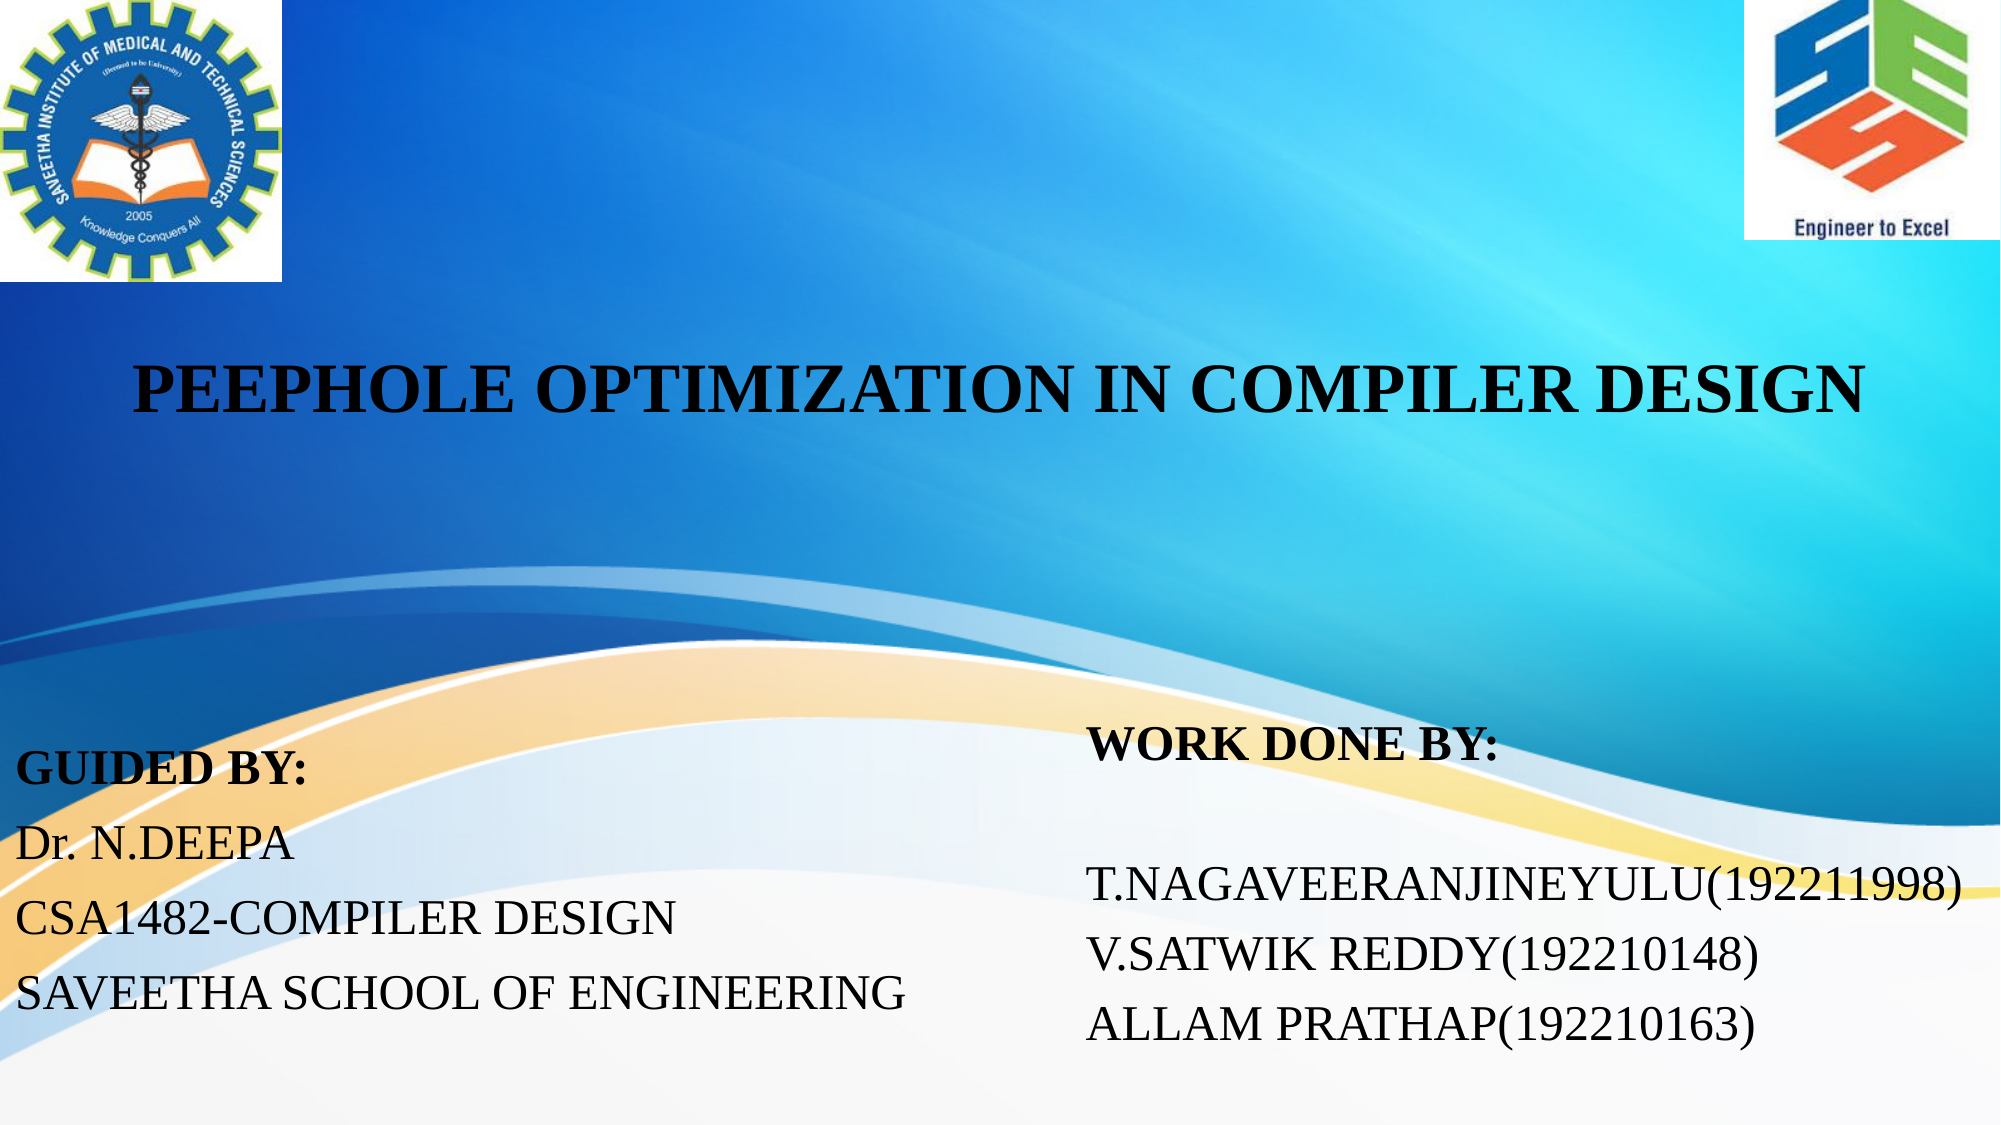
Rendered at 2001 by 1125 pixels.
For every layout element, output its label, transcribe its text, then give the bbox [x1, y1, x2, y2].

title PEEPHOLE OPTIMIZATION IN COMPILER DESIGN [90, 302, 1910, 466]
text_box GUIDED BY: Dr. N.DEEPA CSA1482-COMPILER DESIGN SAVEETHA SCHOOL OF ENGINEERING [0, 734, 929, 1086]
picture [0, 0, 2001, 1125]
subtitle WORK DONE BY: T.NAGAVEERANJINEYULU(192211998) V.SATWIK REDDY(192210148) ALLAM PRATHAP(192210163) [1070, 702, 2000, 1086]
